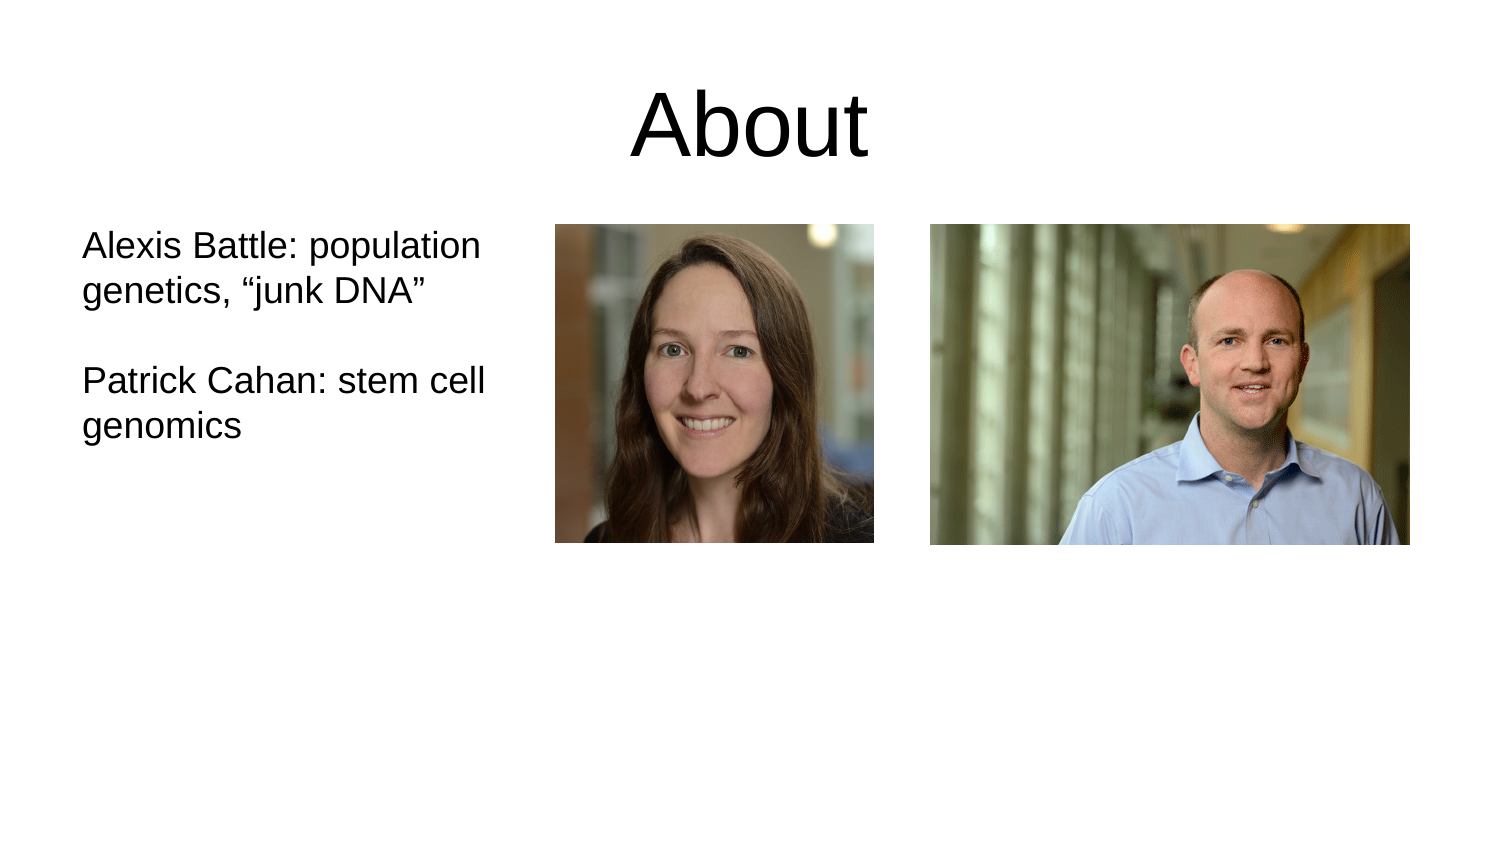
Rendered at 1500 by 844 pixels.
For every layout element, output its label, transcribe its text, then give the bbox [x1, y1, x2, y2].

picture [554, 224, 874, 544]
text_box Alexis Battle: population genetics, “junk DNA” Patrick Cahan: stem cell genomics [67, 213, 615, 690]
picture [929, 224, 1411, 545]
text_box About [51, 68, 1449, 172]
